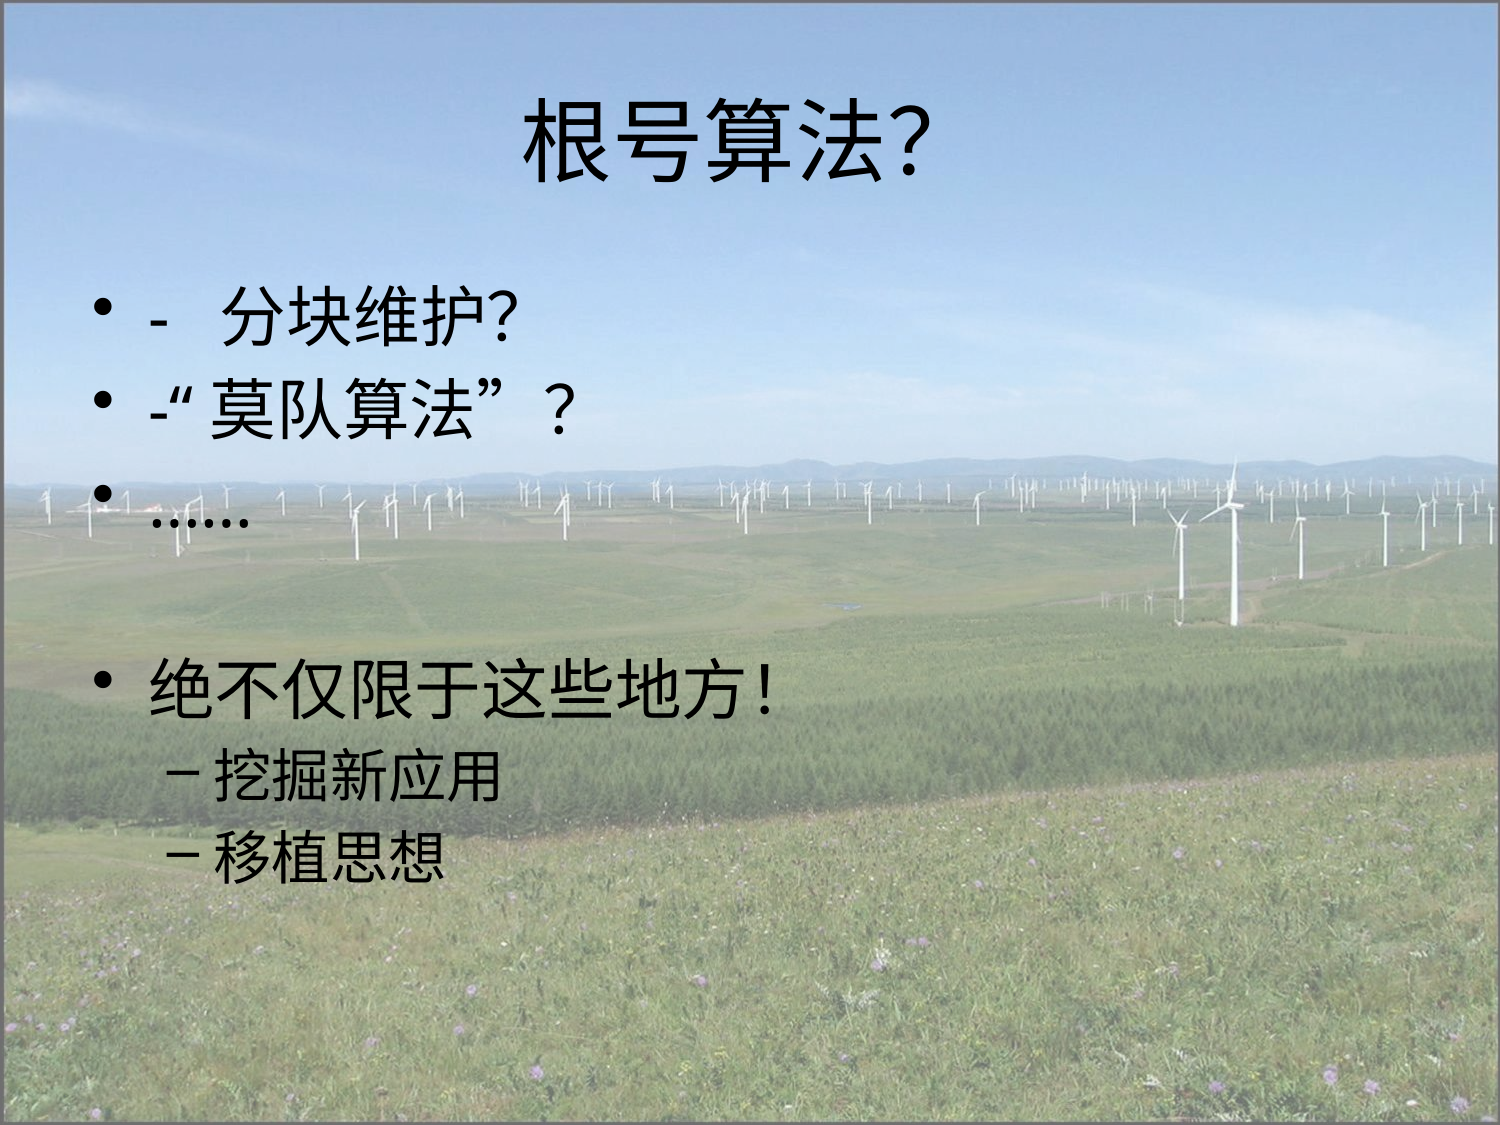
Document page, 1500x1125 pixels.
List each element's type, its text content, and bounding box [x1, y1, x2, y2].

title 根号算法？ [74, 44, 1426, 233]
list - 分块维护？ -“莫队算法”？ …… 绝不仅限于这些地方！ 挖掘新应用 移植思想 [76, 266, 1428, 1010]
